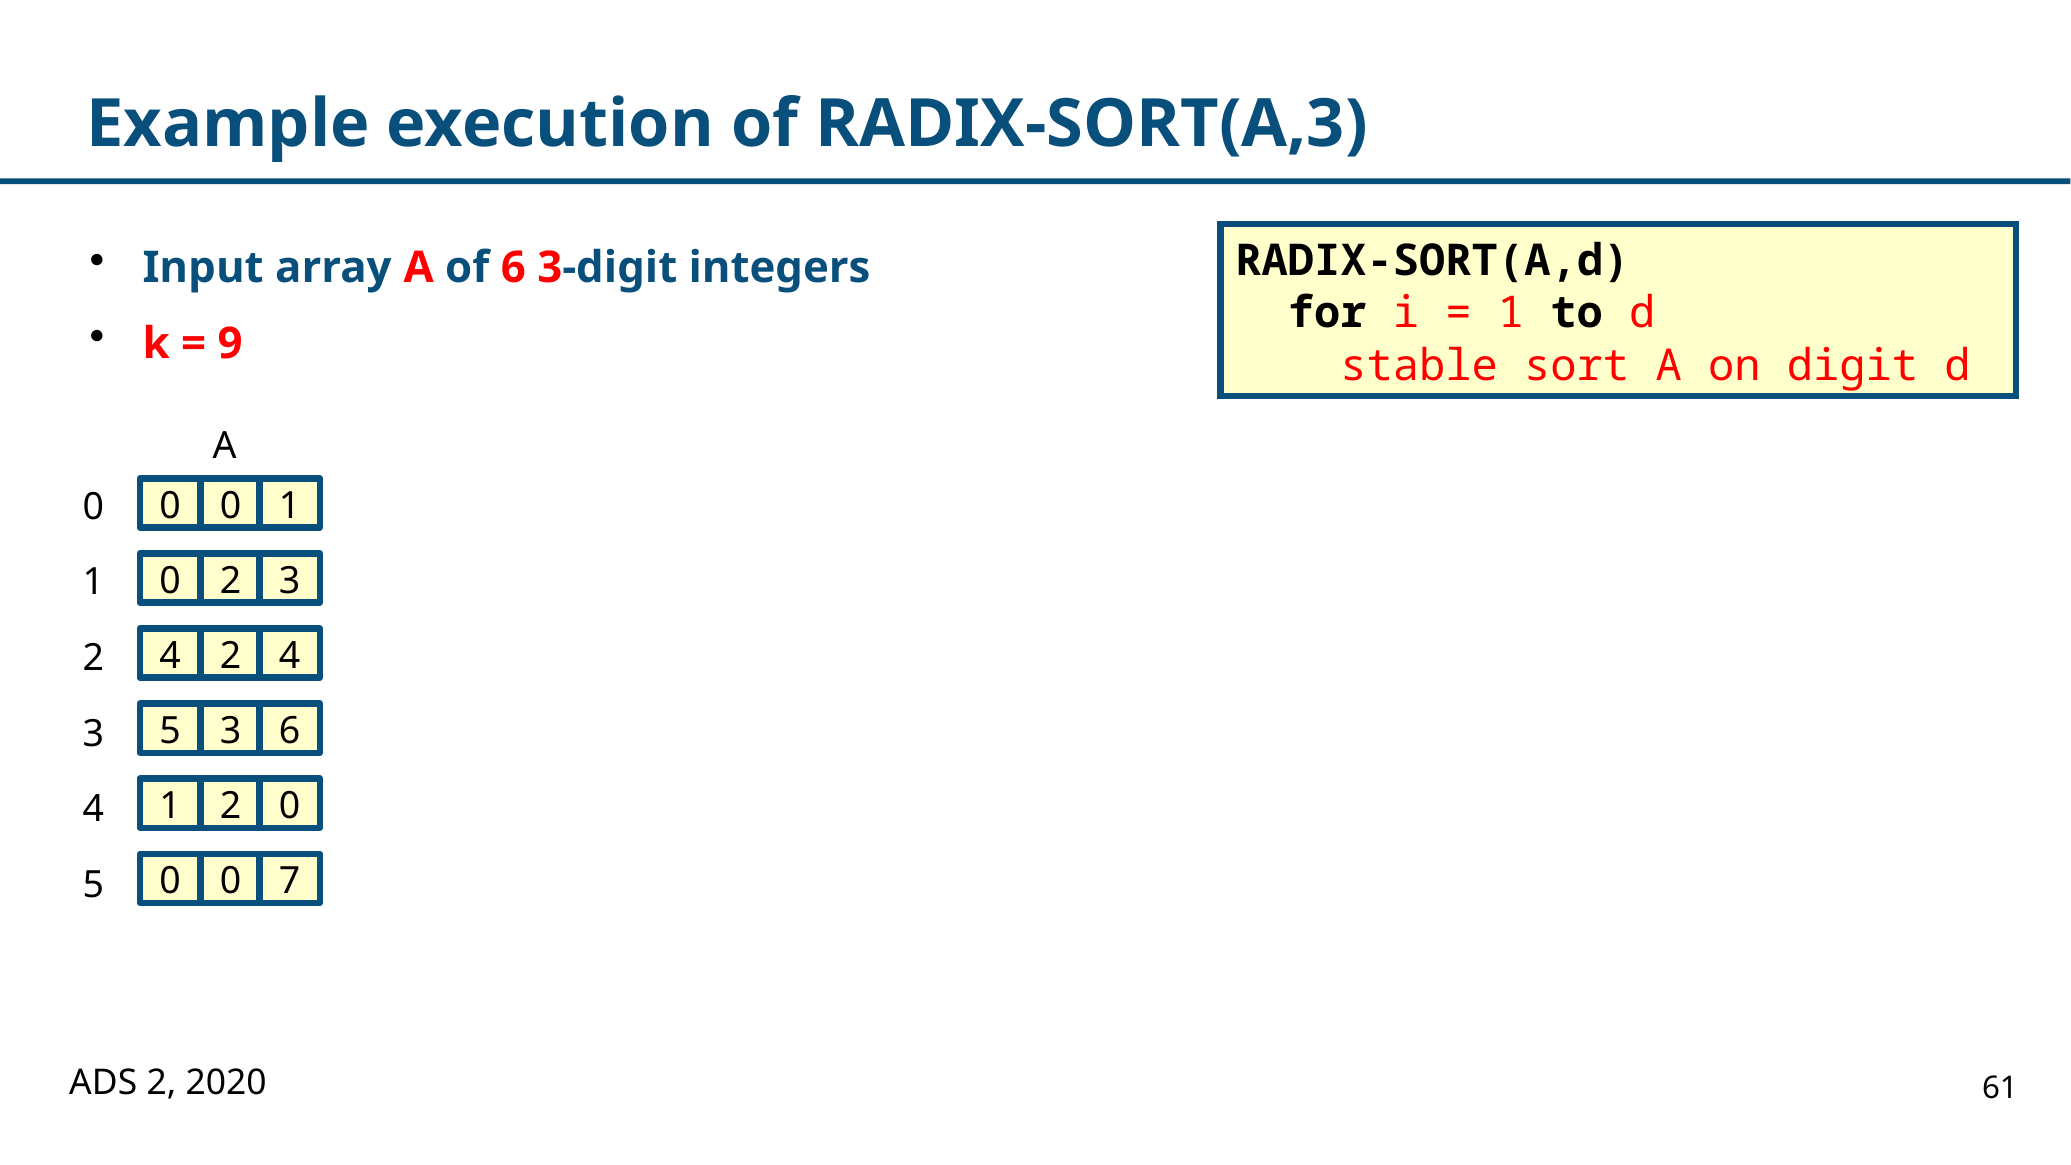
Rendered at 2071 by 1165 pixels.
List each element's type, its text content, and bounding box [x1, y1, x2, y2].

list Input array A of 6 3-digit integers k = 9 [86, 227, 1036, 1035]
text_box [67, 413, 321, 914]
slide_number 61 [1701, 1058, 2037, 1140]
text_box RADIX-SORT(A,d) for i = 1 to d stable sort A on digit d [1220, 223, 2016, 396]
title Example execution of RADIX-SORT(A,3) [86, 51, 1853, 186]
footer ADS 2, 2020 [53, 1058, 1363, 1139]
